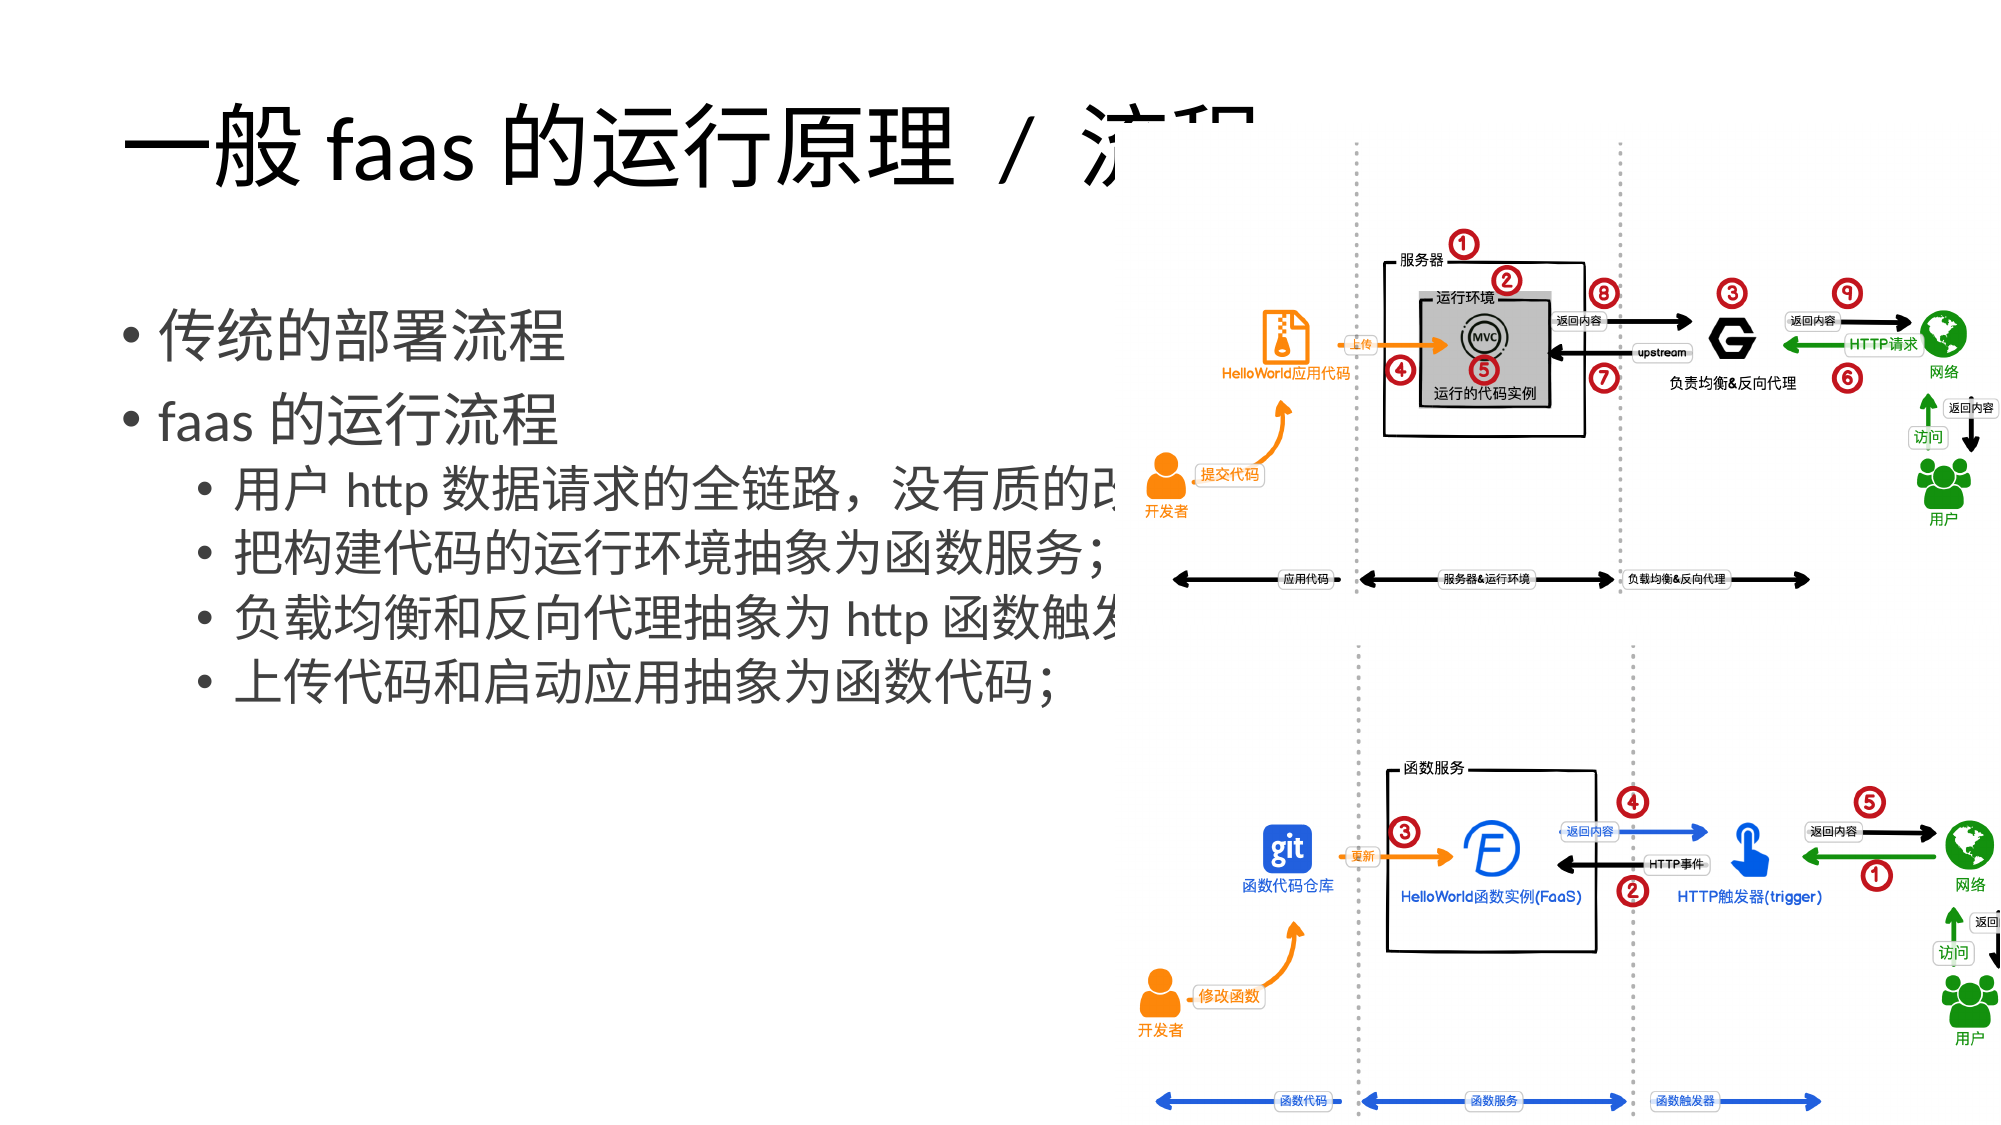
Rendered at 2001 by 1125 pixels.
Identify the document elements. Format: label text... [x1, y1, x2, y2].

list 传统的部署流程 faas的运行流程 用户http数据请求的全链路，没有质的改变； 把构建代码的运行环境抽象为函数服务； 负载均衡和反向代理抽象为http函数触发器 上传代码和启动应用抽象为函数代码； [106, 299, 1115, 1014]
picture [1115, 123, 2000, 1125]
title 一般faas的运行原理 / 流程 [106, 42, 1832, 260]
